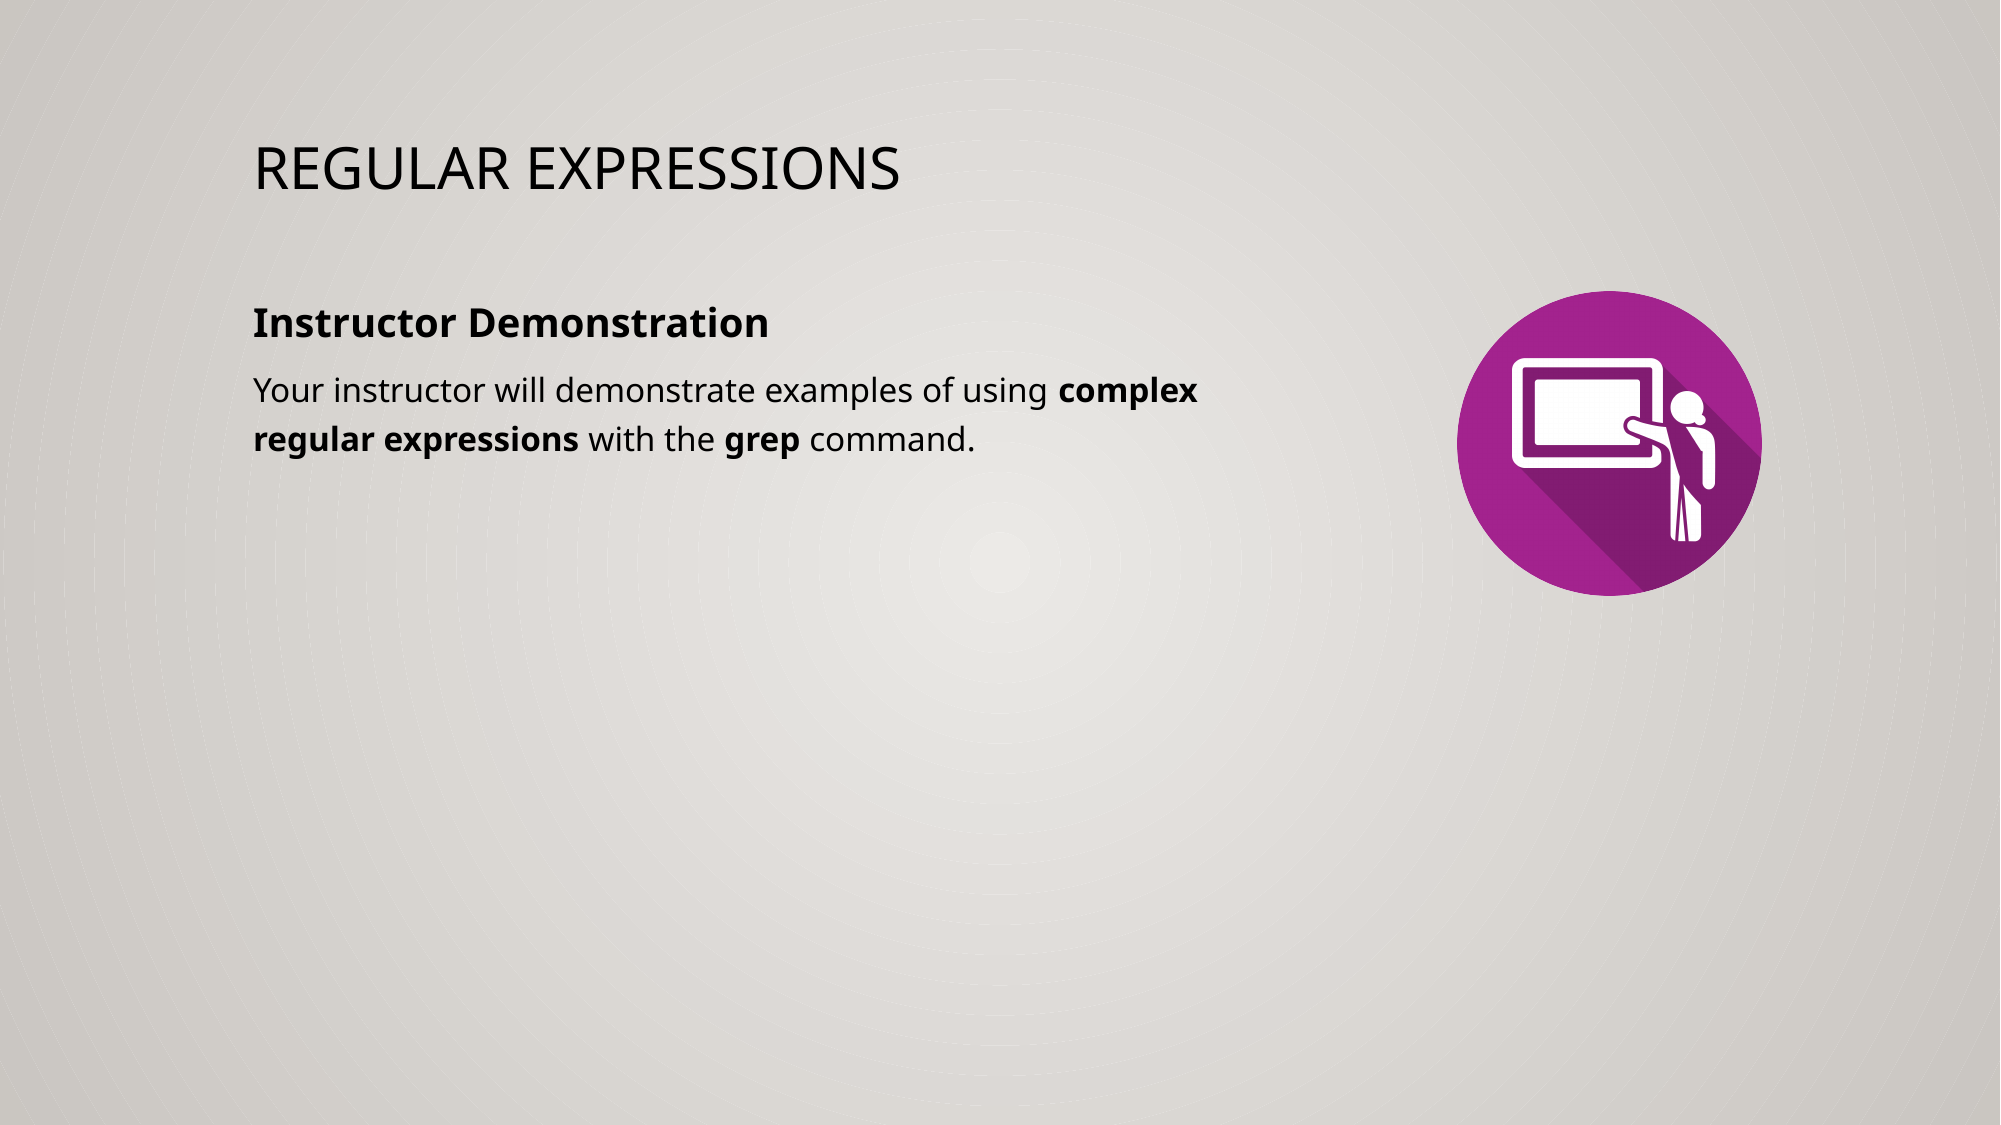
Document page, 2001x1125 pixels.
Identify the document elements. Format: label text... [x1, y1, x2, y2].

list Instructor Demonstration Your instructor will demonstrate examples of using complex regular expressions with the grep command. [238, 279, 1259, 1061]
title Regular Expressions [238, 131, 1814, 305]
picture [1457, 291, 1763, 596]
